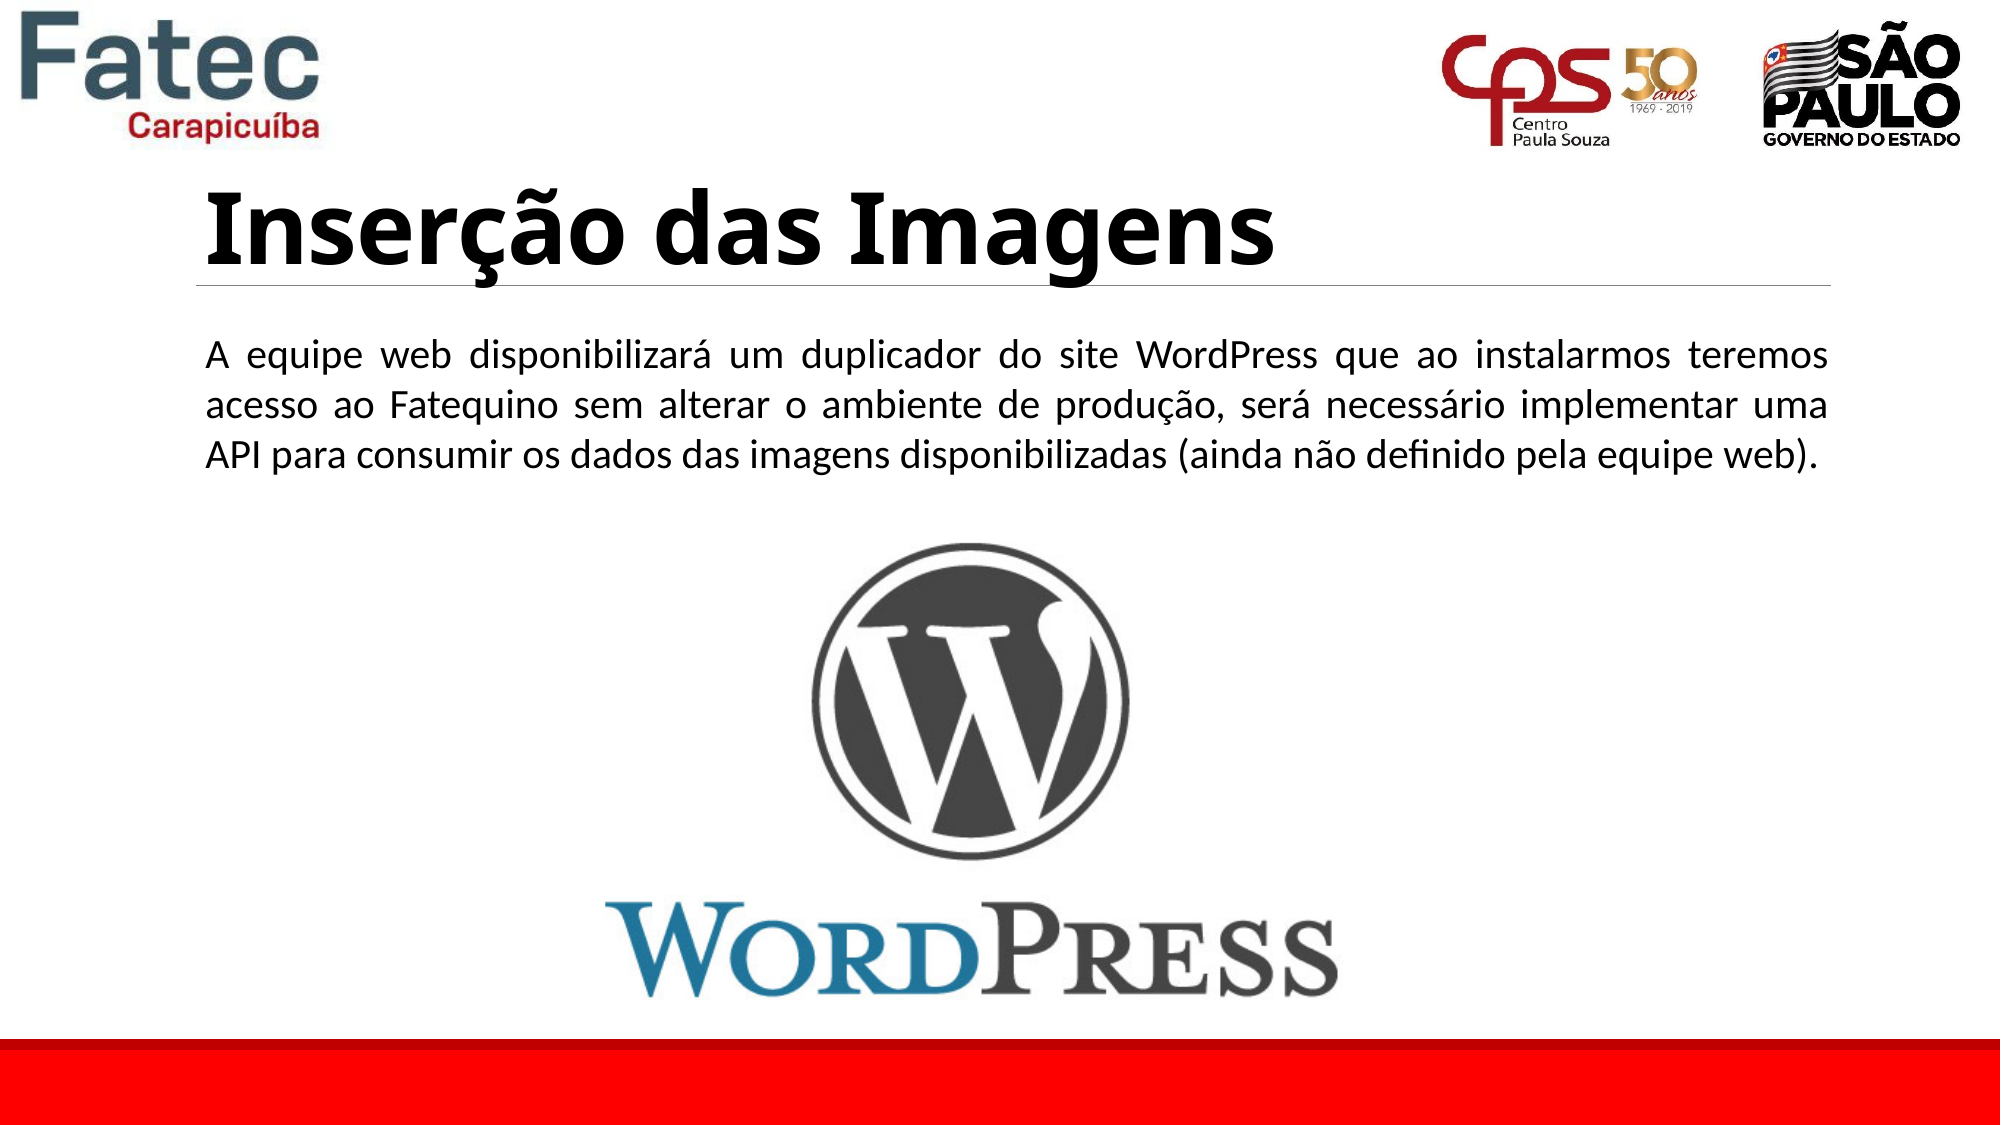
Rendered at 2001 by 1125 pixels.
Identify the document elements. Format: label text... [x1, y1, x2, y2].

picture [582, 536, 1367, 1031]
picture [1409, 0, 2000, 166]
picture [0, 0, 341, 166]
text_box A equipe web disponibilizará um duplicador do site WordPress que ao instalarmos teremos acesso ao Fatequino sem alterar o ambiente de produção, será necessário implementar uma API para consumir os dados das imagens disponibilizadas (ainda não definido pela equipe web). [190, 318, 1845, 630]
title Inserção das Imagens [190, 146, 1653, 293]
